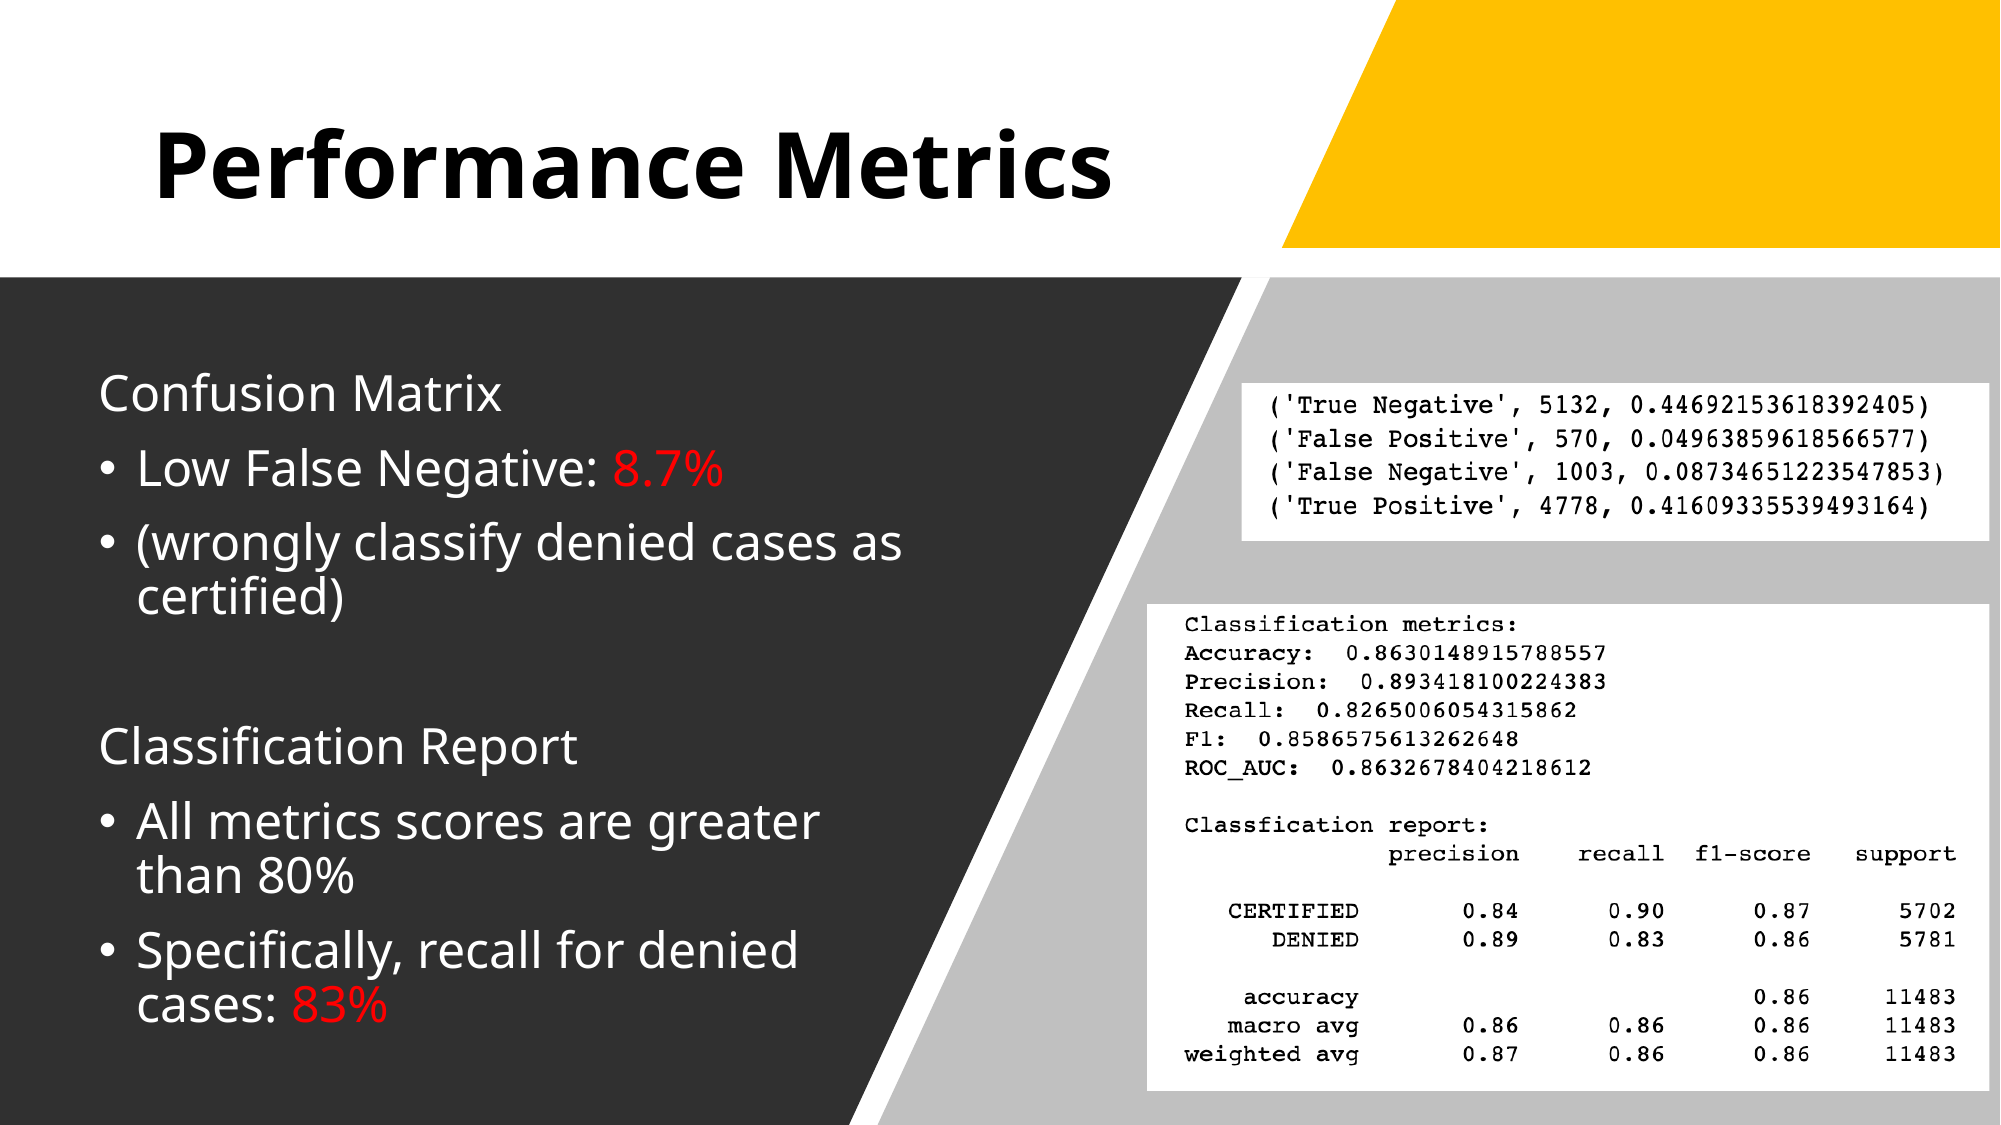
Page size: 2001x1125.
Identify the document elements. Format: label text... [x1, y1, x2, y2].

title Performance Metrics [137, 59, 1270, 278]
text_box [876, 276, 2000, 1125]
picture [1147, 604, 1990, 1091]
picture [1241, 383, 1990, 541]
text_box [0, 276, 1243, 1125]
list Confusion Matrix Low False Negative: 8.7% (wrongly classify denied cases as certified) Classification Report All metrics scores are greater than 80% Specifically, recall for denied cases: 83% [83, 360, 927, 1042]
text_box [1280, 0, 2000, 249]
